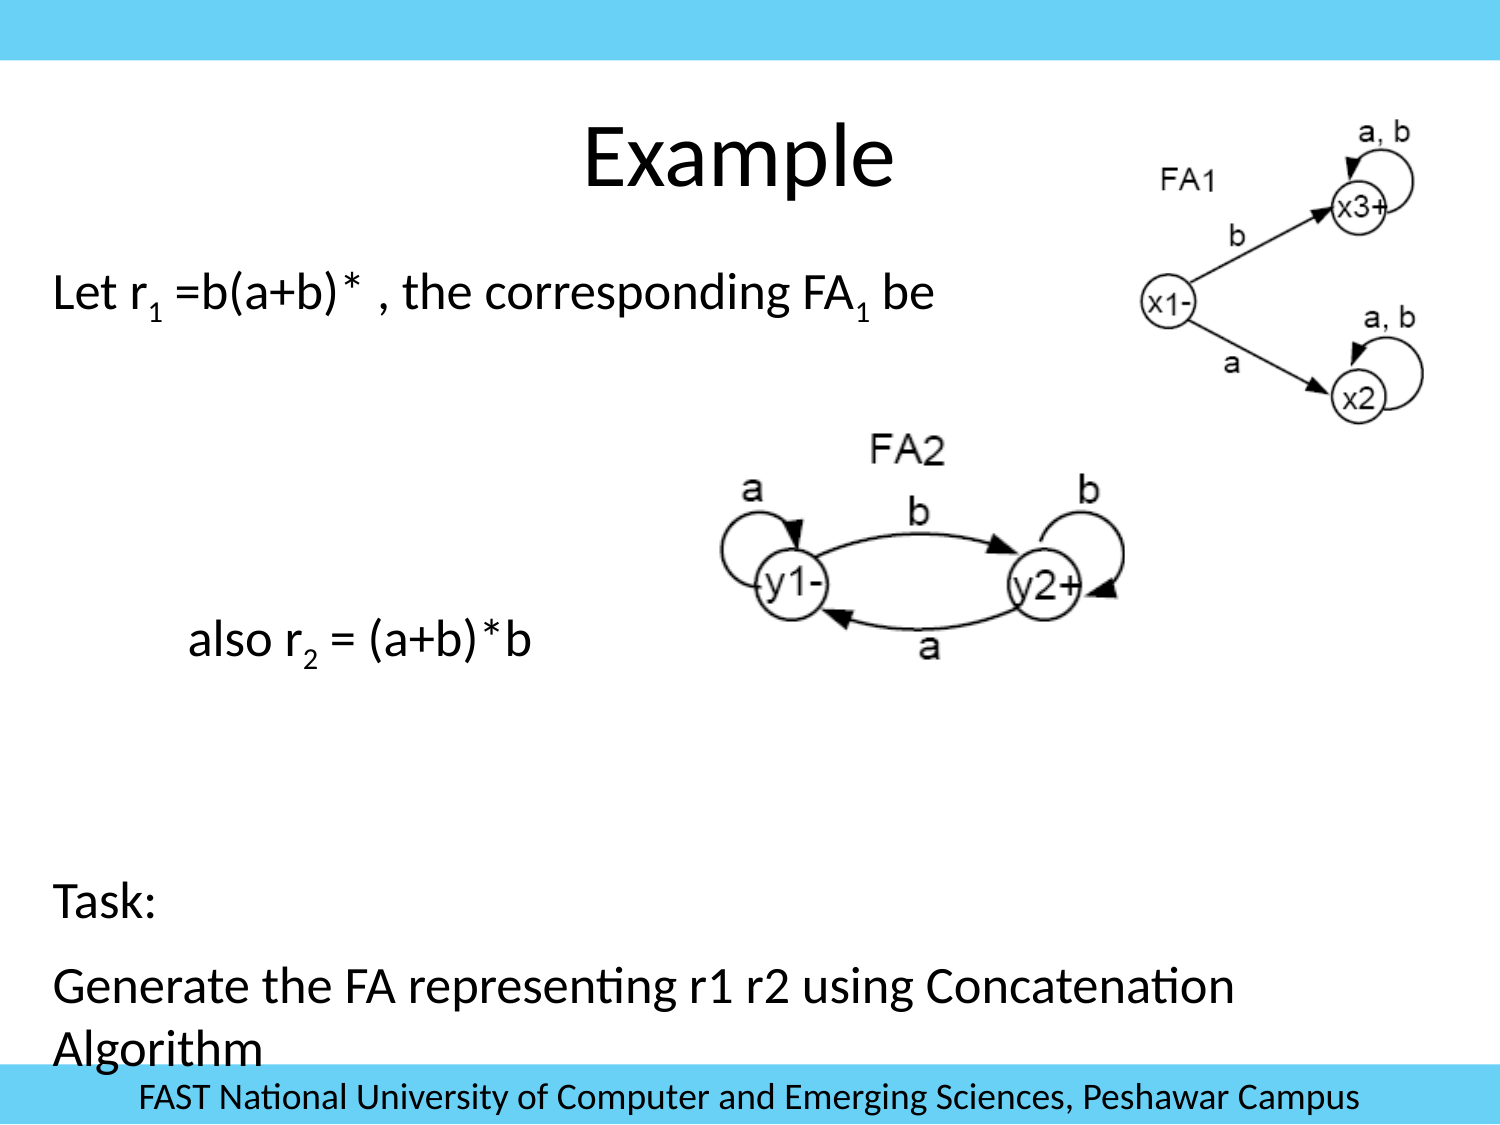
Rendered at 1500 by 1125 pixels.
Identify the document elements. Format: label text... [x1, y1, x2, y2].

title Example [75, 37, 1425, 249]
text_box Let r1 =b(a+b)* , the corresponding FA1 be also r2 = (a+b)*b Task: Generate the FA representing r1 r2 using Concatenation Algorithm [37, 249, 1450, 1088]
picture [712, 426, 1126, 665]
picture [1137, 112, 1426, 428]
